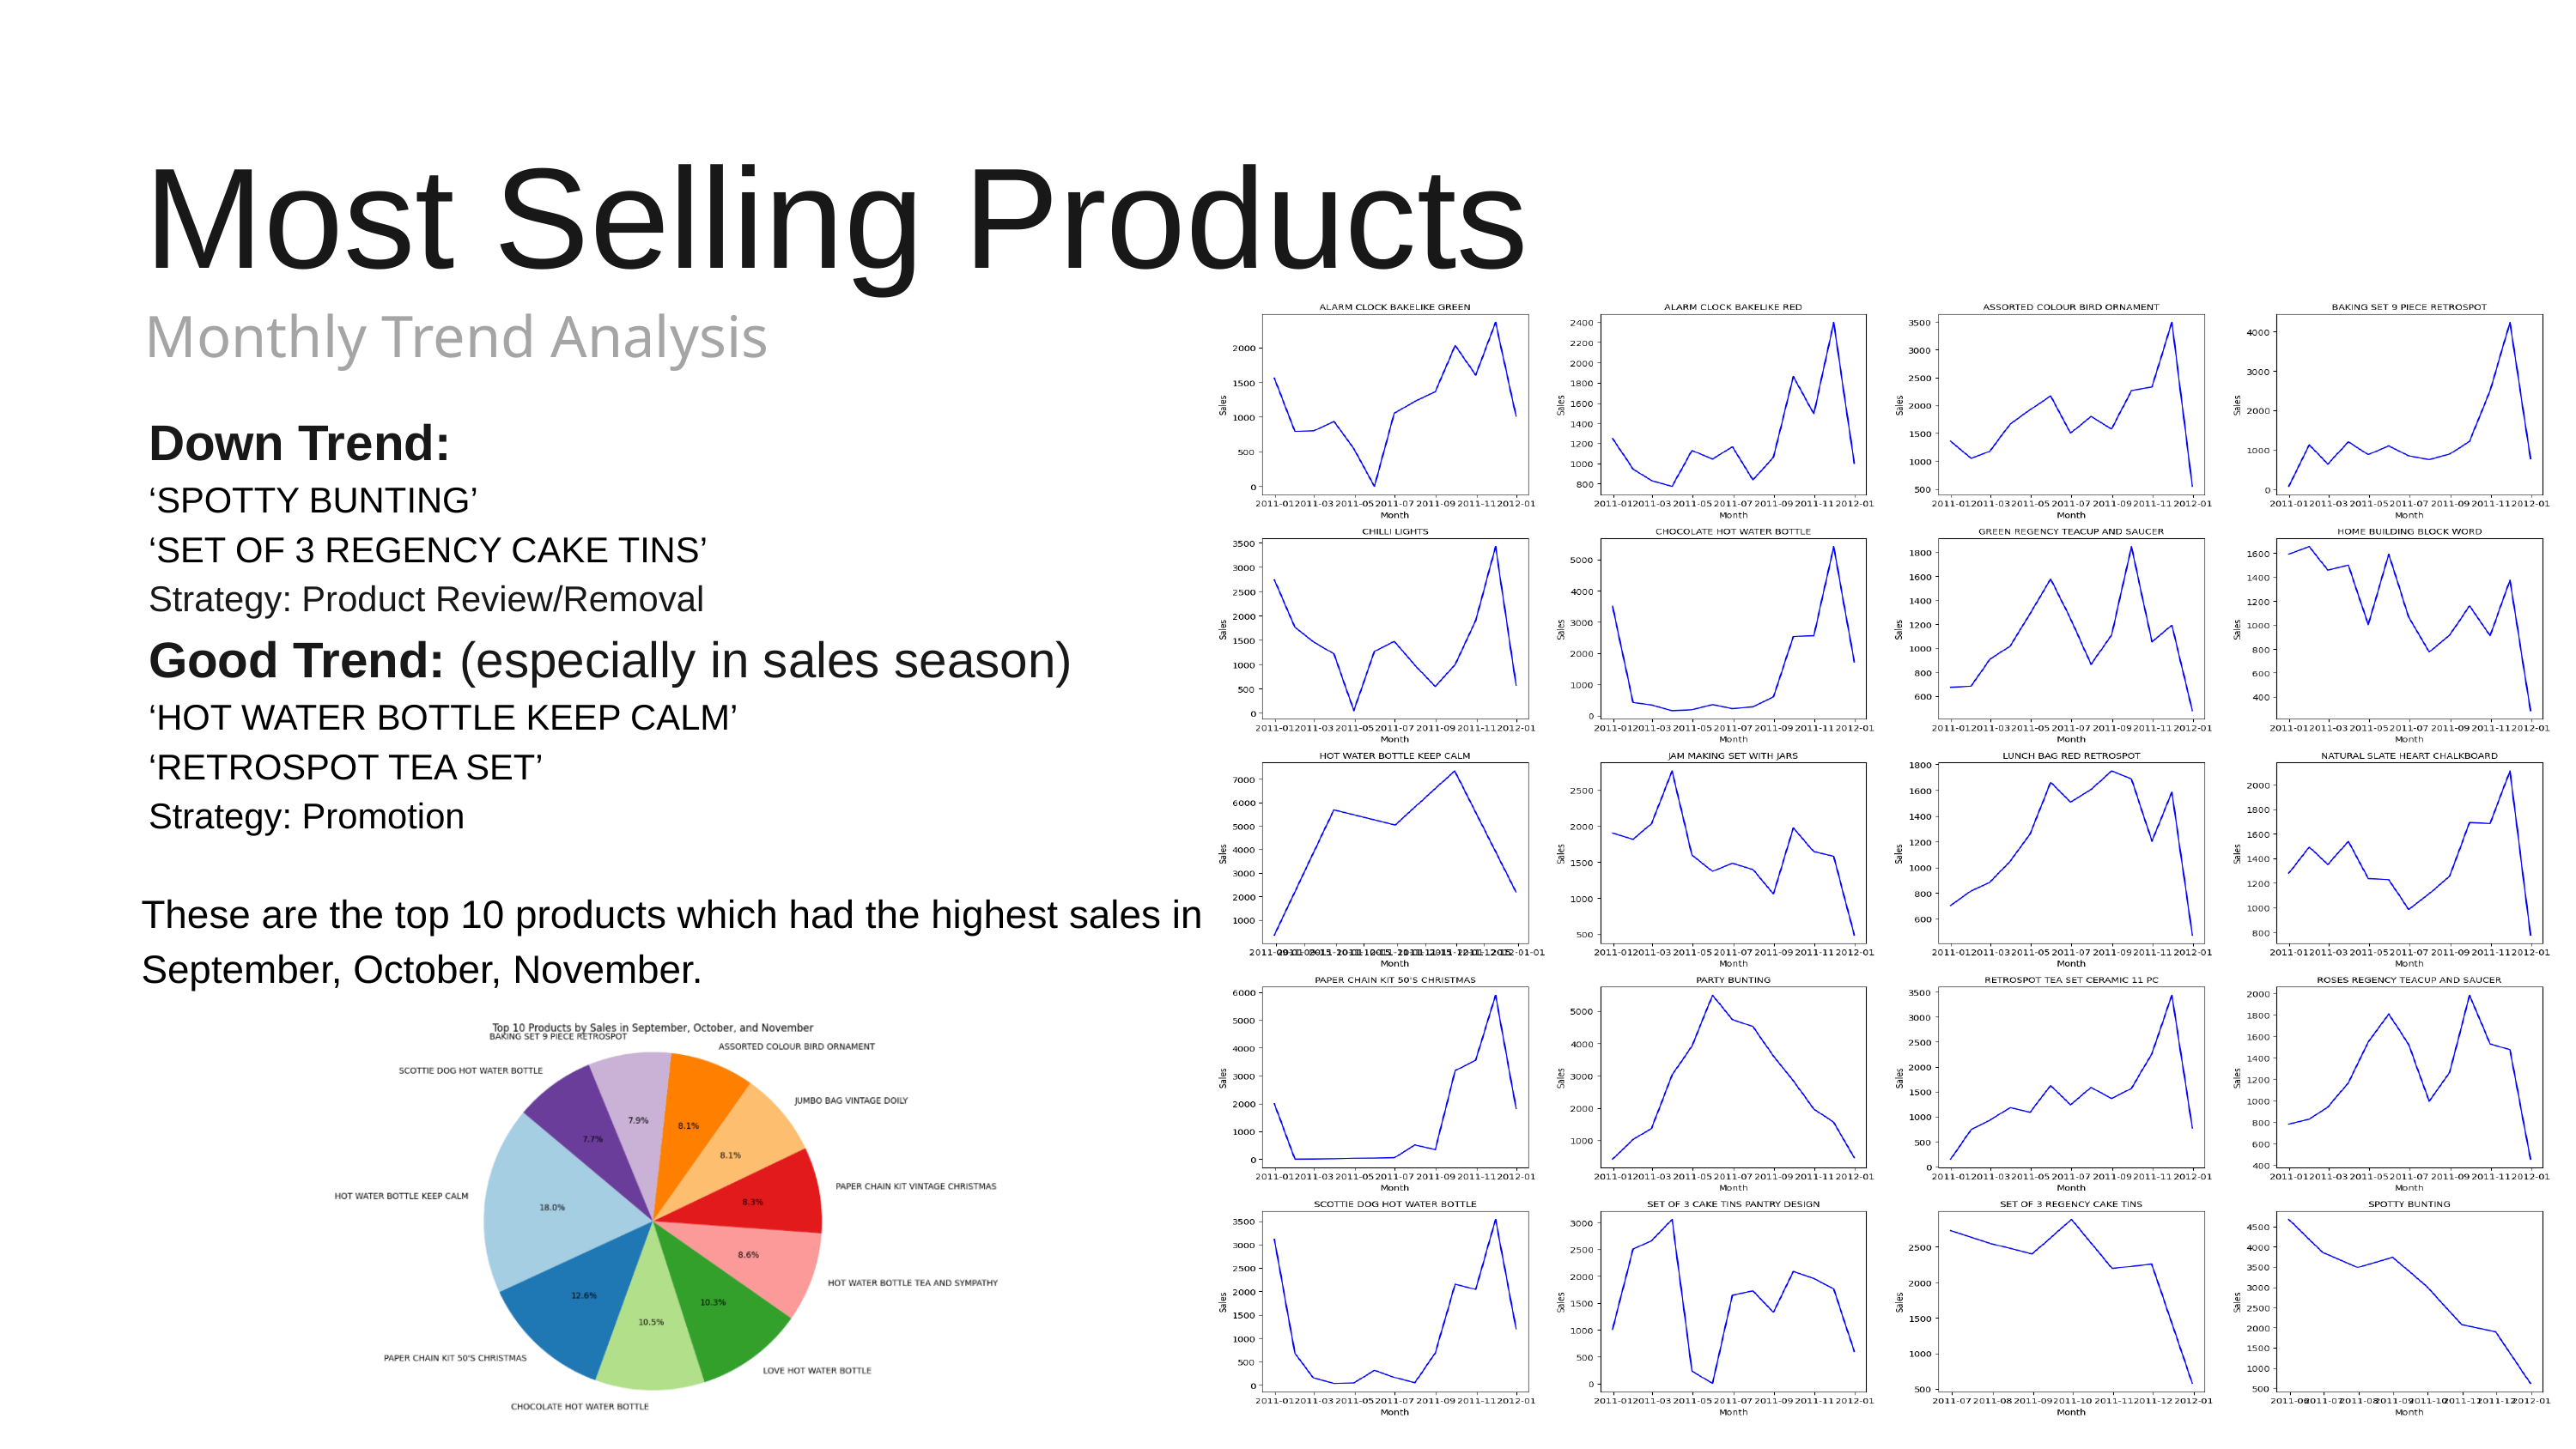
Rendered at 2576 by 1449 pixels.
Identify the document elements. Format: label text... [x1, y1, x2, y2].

text_box Down Trend: ‘SPOTTY BUNTING’ ‘SET OF 3 REGENCY CAKE TINS’ Strategy: Product Review/Removal Good Trend: (especially in sales season) ‘HOT WATER BOTTLE KEEP CALM’ ‘RETROSPOT TEA SET’ Strategy: Promotion [149, 396, 1186, 836]
title Most Selling Products [143, 123, 2033, 367]
text_box Monthly Trend Analysis [143, 299, 834, 369]
picture [1212, 298, 2557, 1422]
text_box These are the top 10 products which had the highest sales in September, October, November. [141, 880, 1206, 991]
picture [331, 1019, 1002, 1414]
